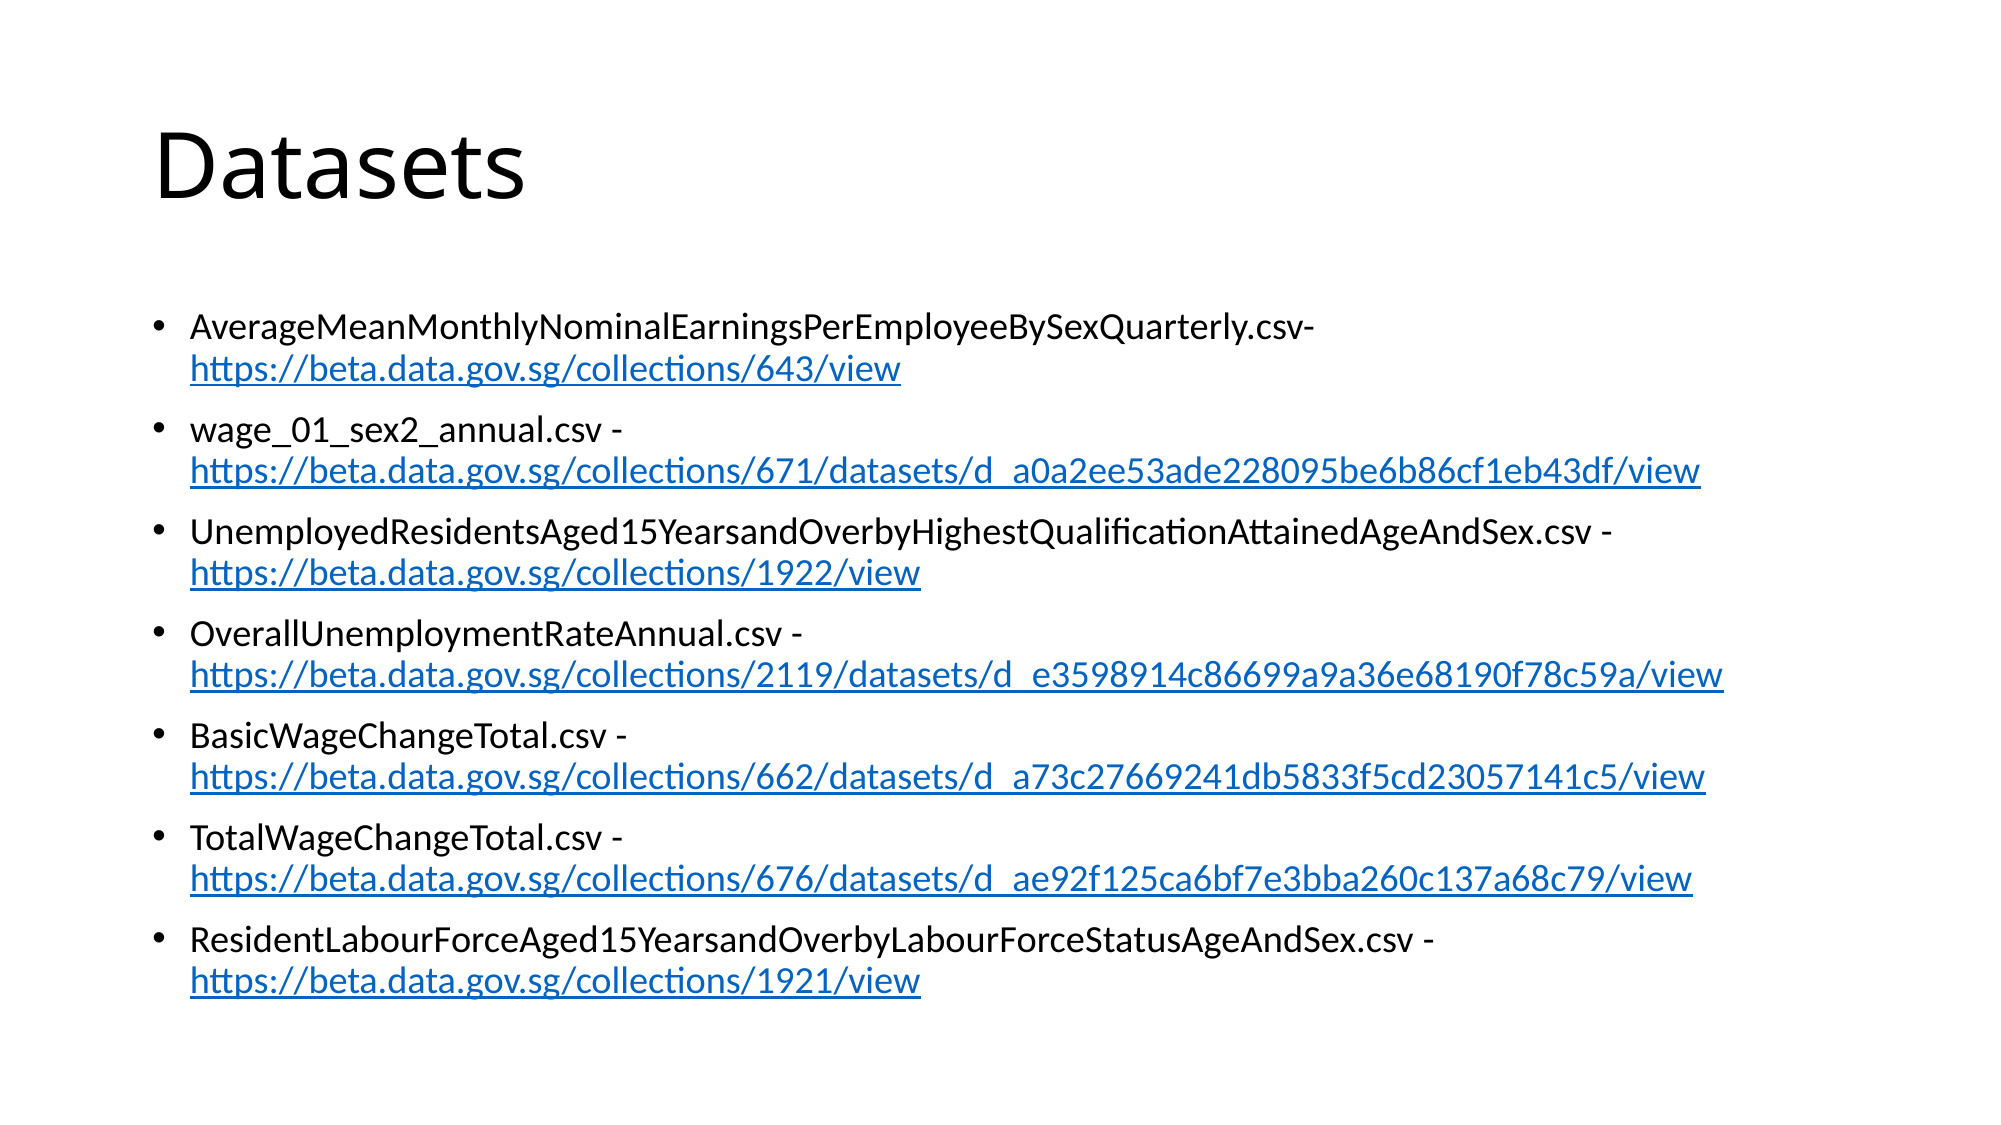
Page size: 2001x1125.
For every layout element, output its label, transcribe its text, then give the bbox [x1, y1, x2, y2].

list AverageMeanMonthlyNominalEarningsPerEmployeeBySexQuarterly.csv- https://beta.data.gov.sg/collections/643/view wage_01_sex2_annual.csv - https://beta.data.gov.sg/collections/671/datasets/d_a0a2ee53ade228095be6b86cf1eb43df/view UnemployedResidentsAged15YearsandOverbyHighestQualificationAttainedAgeAndSex.csv - https://beta.data.gov.sg/collections/1922/view OverallUnemploymentRateAnnual.csv - https://beta.data.gov.sg/collections/2119/datasets/d_e3598914c86699a9a36e68190f78c59a/view BasicWageChangeTotal.csv - https://beta.data.gov.sg/collections/662/datasets/d_a73c27669241db5833f5cd23057141c5/view TotalWageChangeTotal.csv - https://beta.data.gov.sg/collections/676/datasets/d_ae92f125ca6bf7e3bba260c137a68c79/view ResidentLabourForceAged15YearsandOverbyLabourForceStatusAgeAndSex.csv - https://beta.data.gov.sg/collections/1921/view [137, 299, 1863, 1014]
title Datasets [137, 59, 1863, 278]
